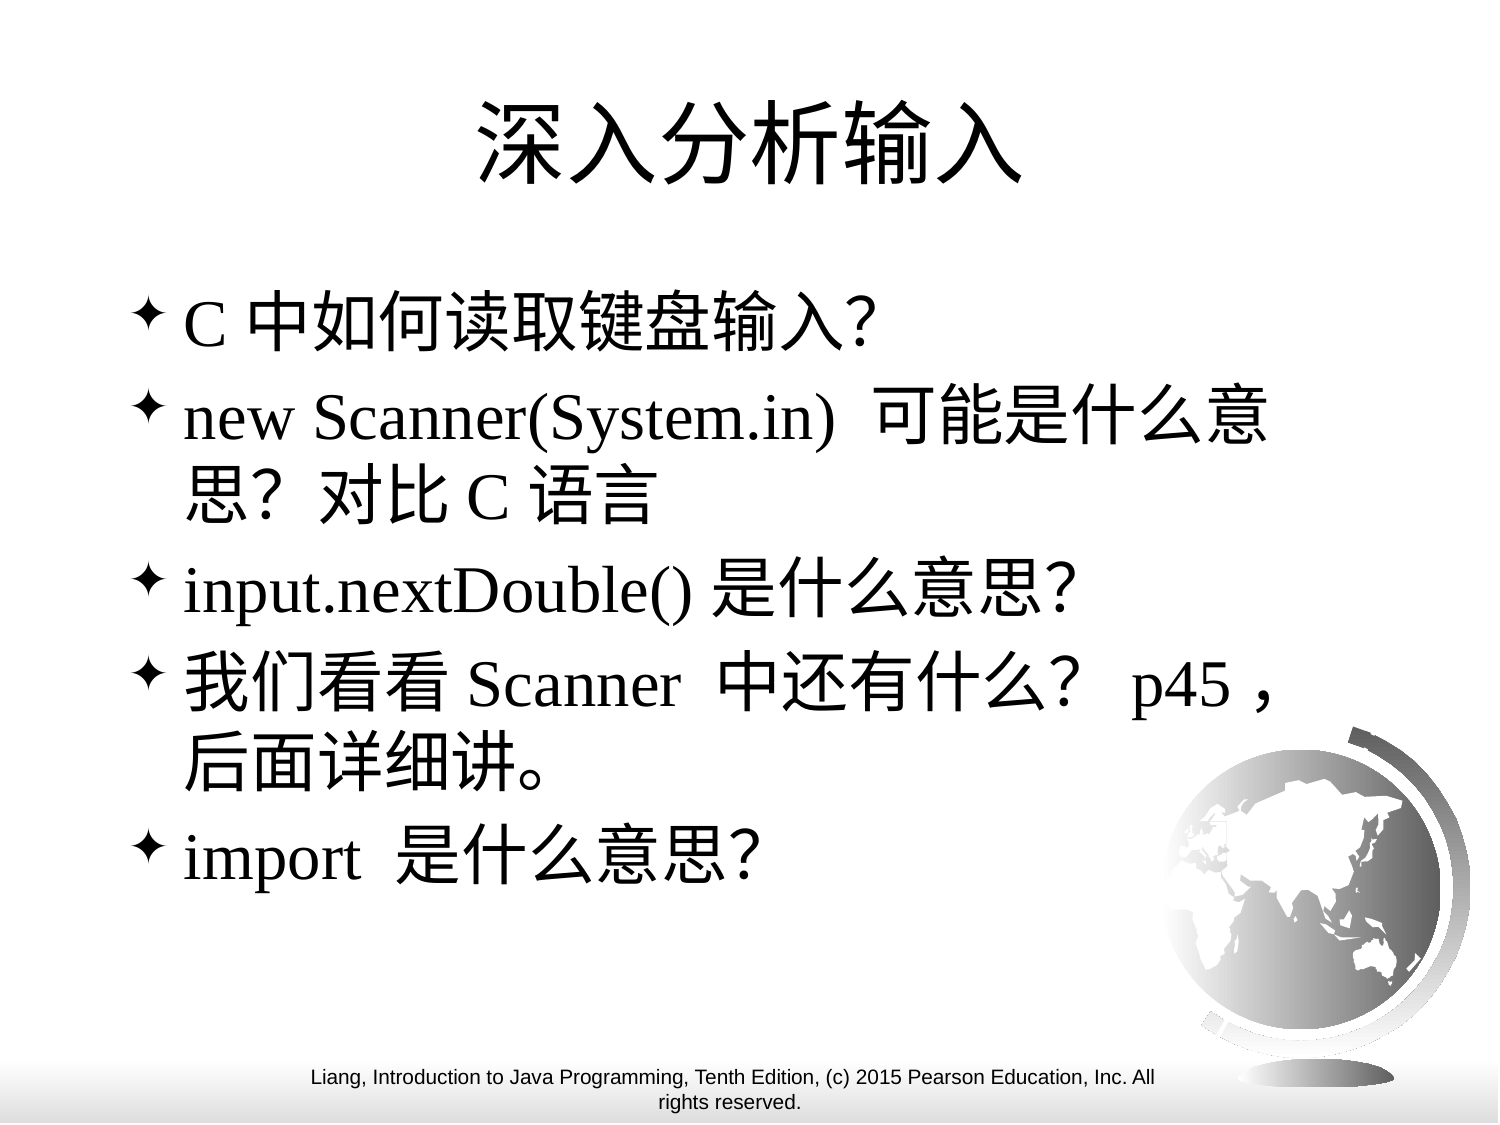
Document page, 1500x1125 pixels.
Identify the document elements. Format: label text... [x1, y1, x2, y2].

list C中如何读取键盘输入？ new Scanner(System.in) 可能是什么意思？对比C语言 input.nextDouble()是什么意思？ 我们看看Scanner 中还有什么？p45，后面详细讲。 import 是什么意思？ [112, 271, 1388, 947]
slide_number [1074, 1049, 1388, 1125]
title 深入分析输入 [112, 46, 1388, 235]
